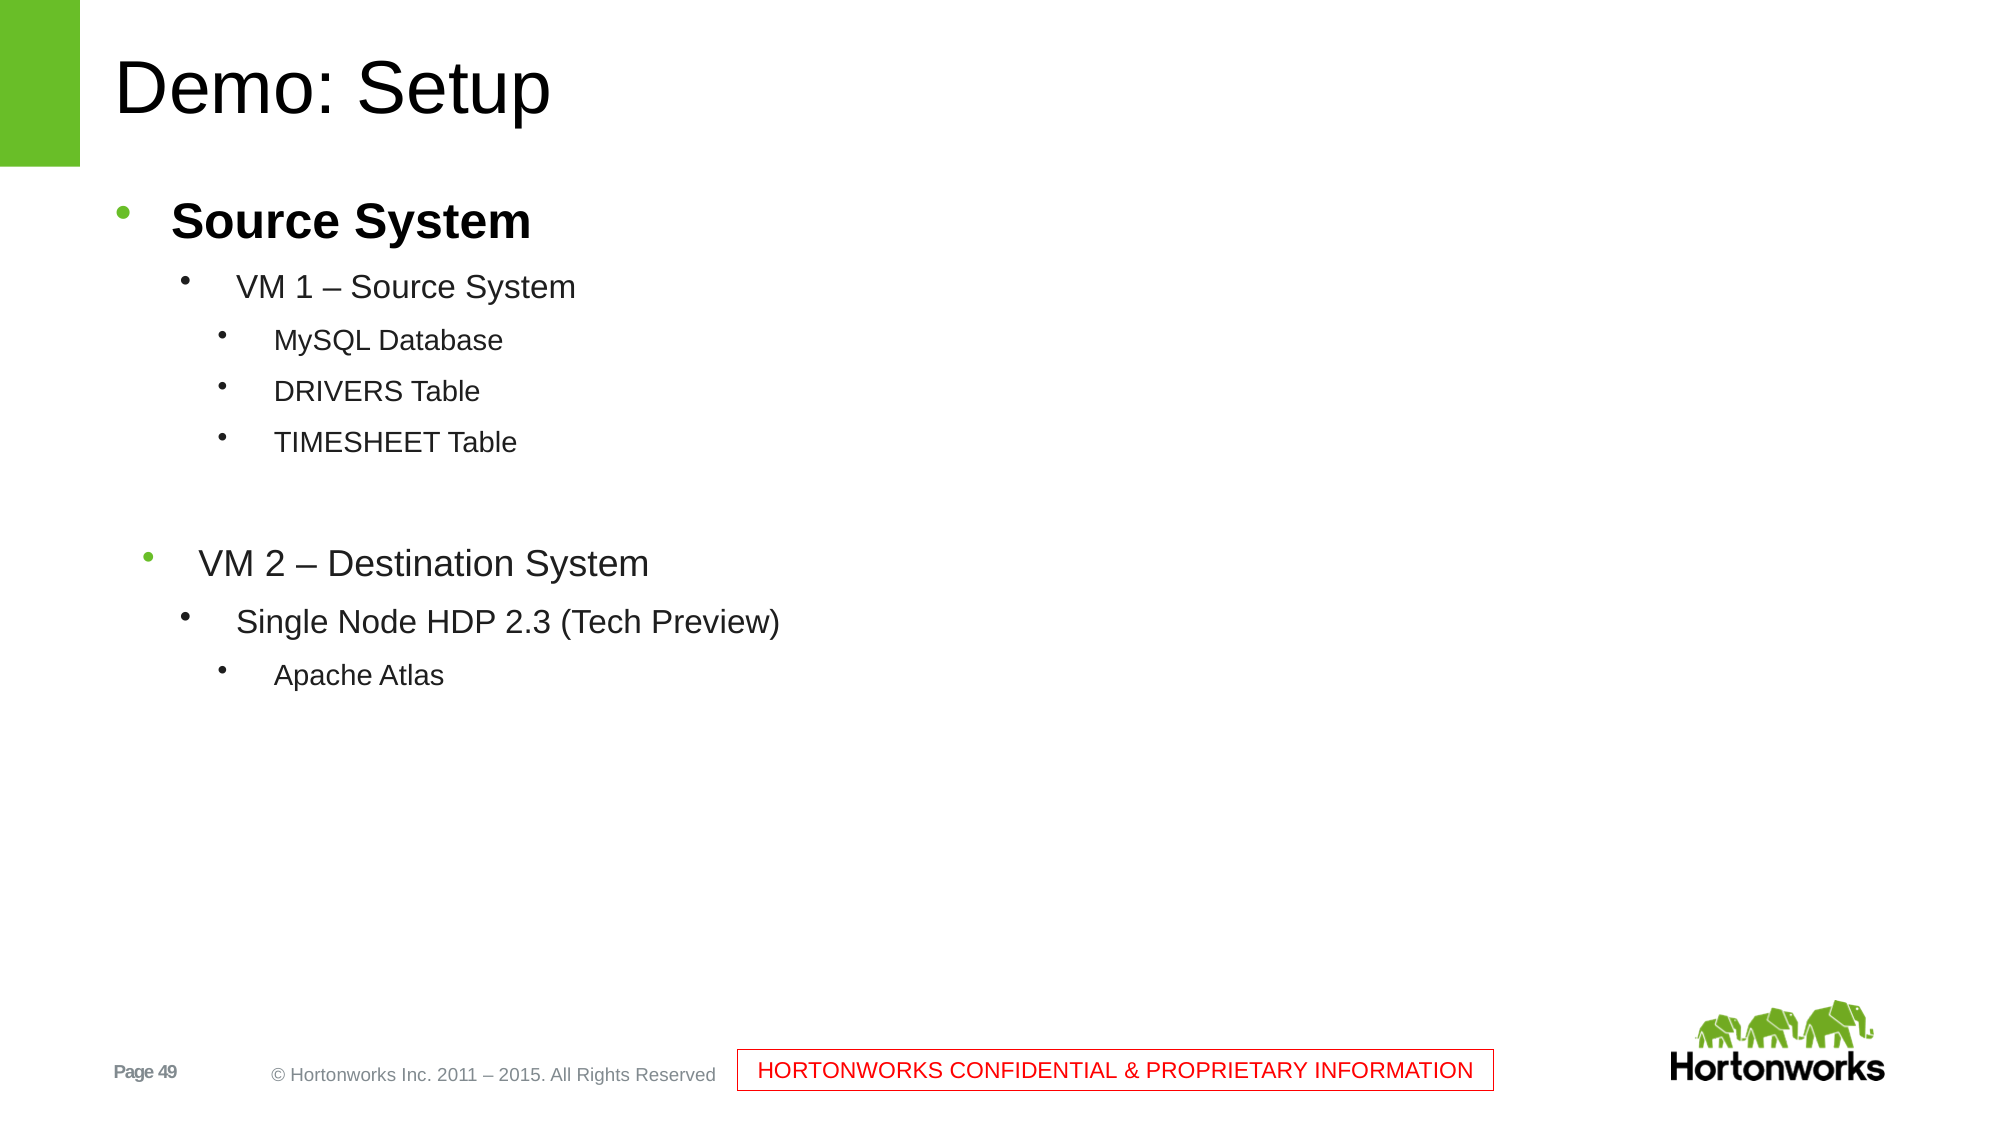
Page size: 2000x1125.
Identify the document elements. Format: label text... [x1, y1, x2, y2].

picture [1671, 1000, 1885, 1081]
list Source System VM 1 – Source System MySQL Database DRIVERS Table TIMESHEET Table VM 2 – Destination System Single Node HDP 2.3 (Tech Preview) Apache Atlas [99, 181, 1900, 995]
title Demo: Setup [99, 0, 1900, 167]
